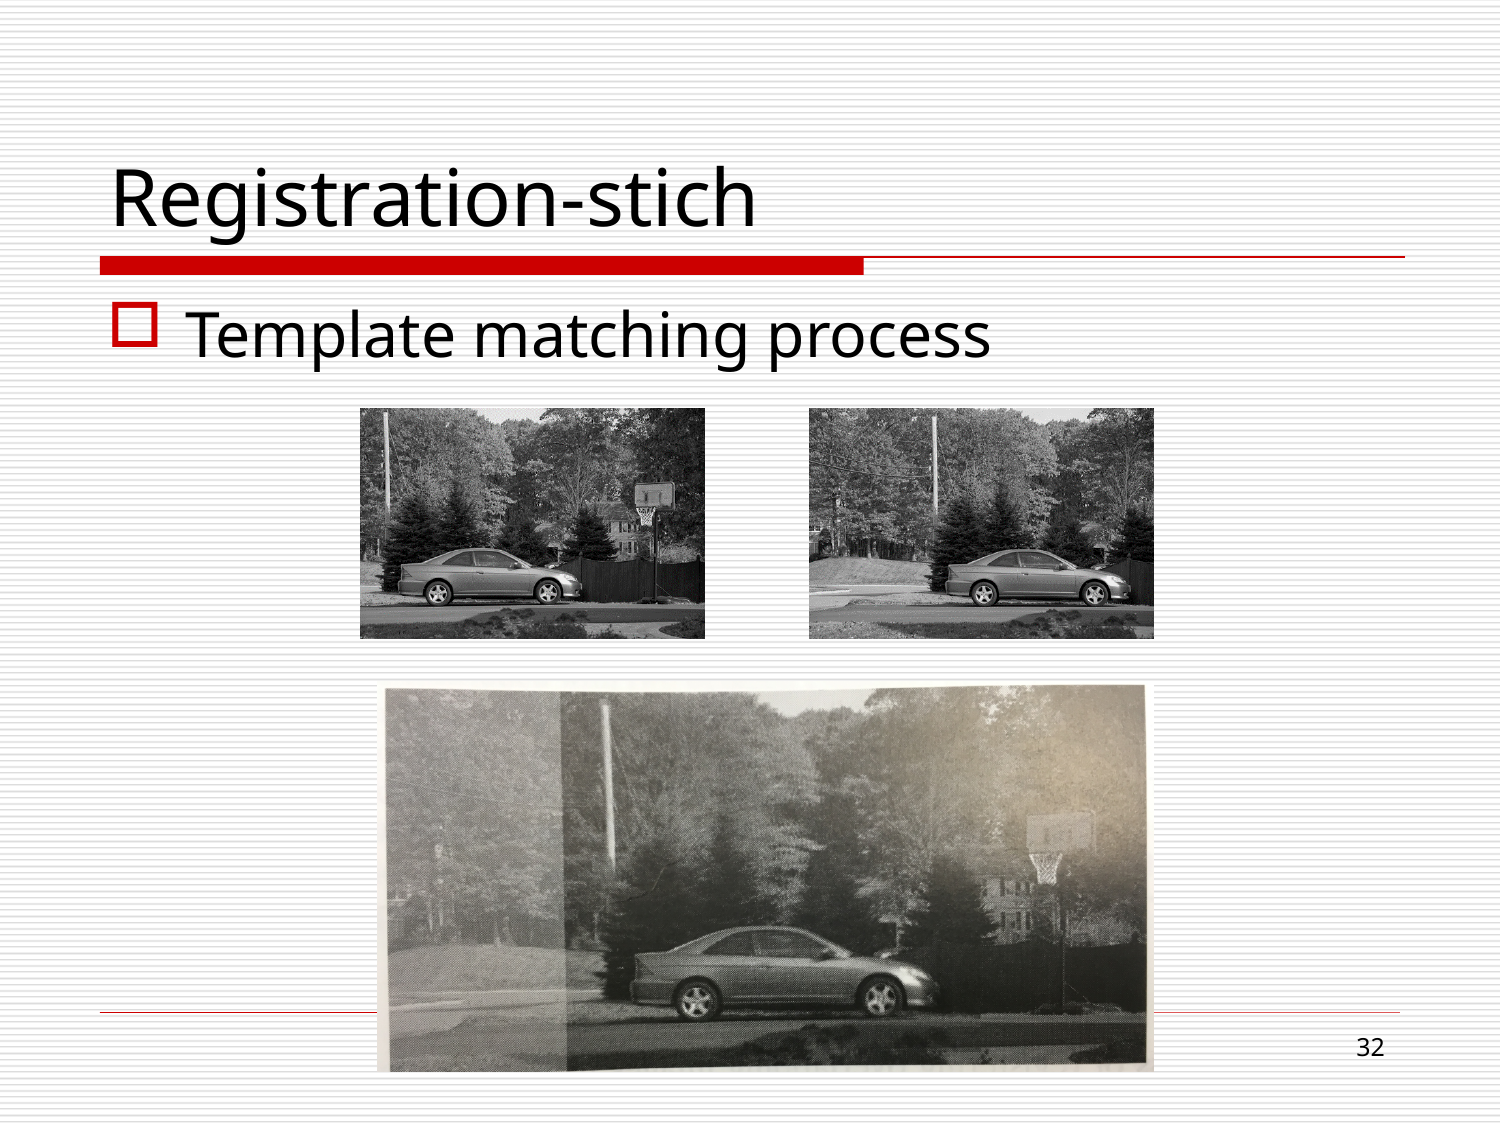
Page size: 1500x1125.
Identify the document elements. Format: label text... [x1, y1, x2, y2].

list Template matching process [92, 287, 1406, 988]
footer 林鼎然 製作 [1154, 989, 1307, 1024]
picture [0, 0, 1500, 1125]
slide_number 32 [1074, 1024, 1400, 1103]
title Registration-stich [94, 50, 1407, 250]
